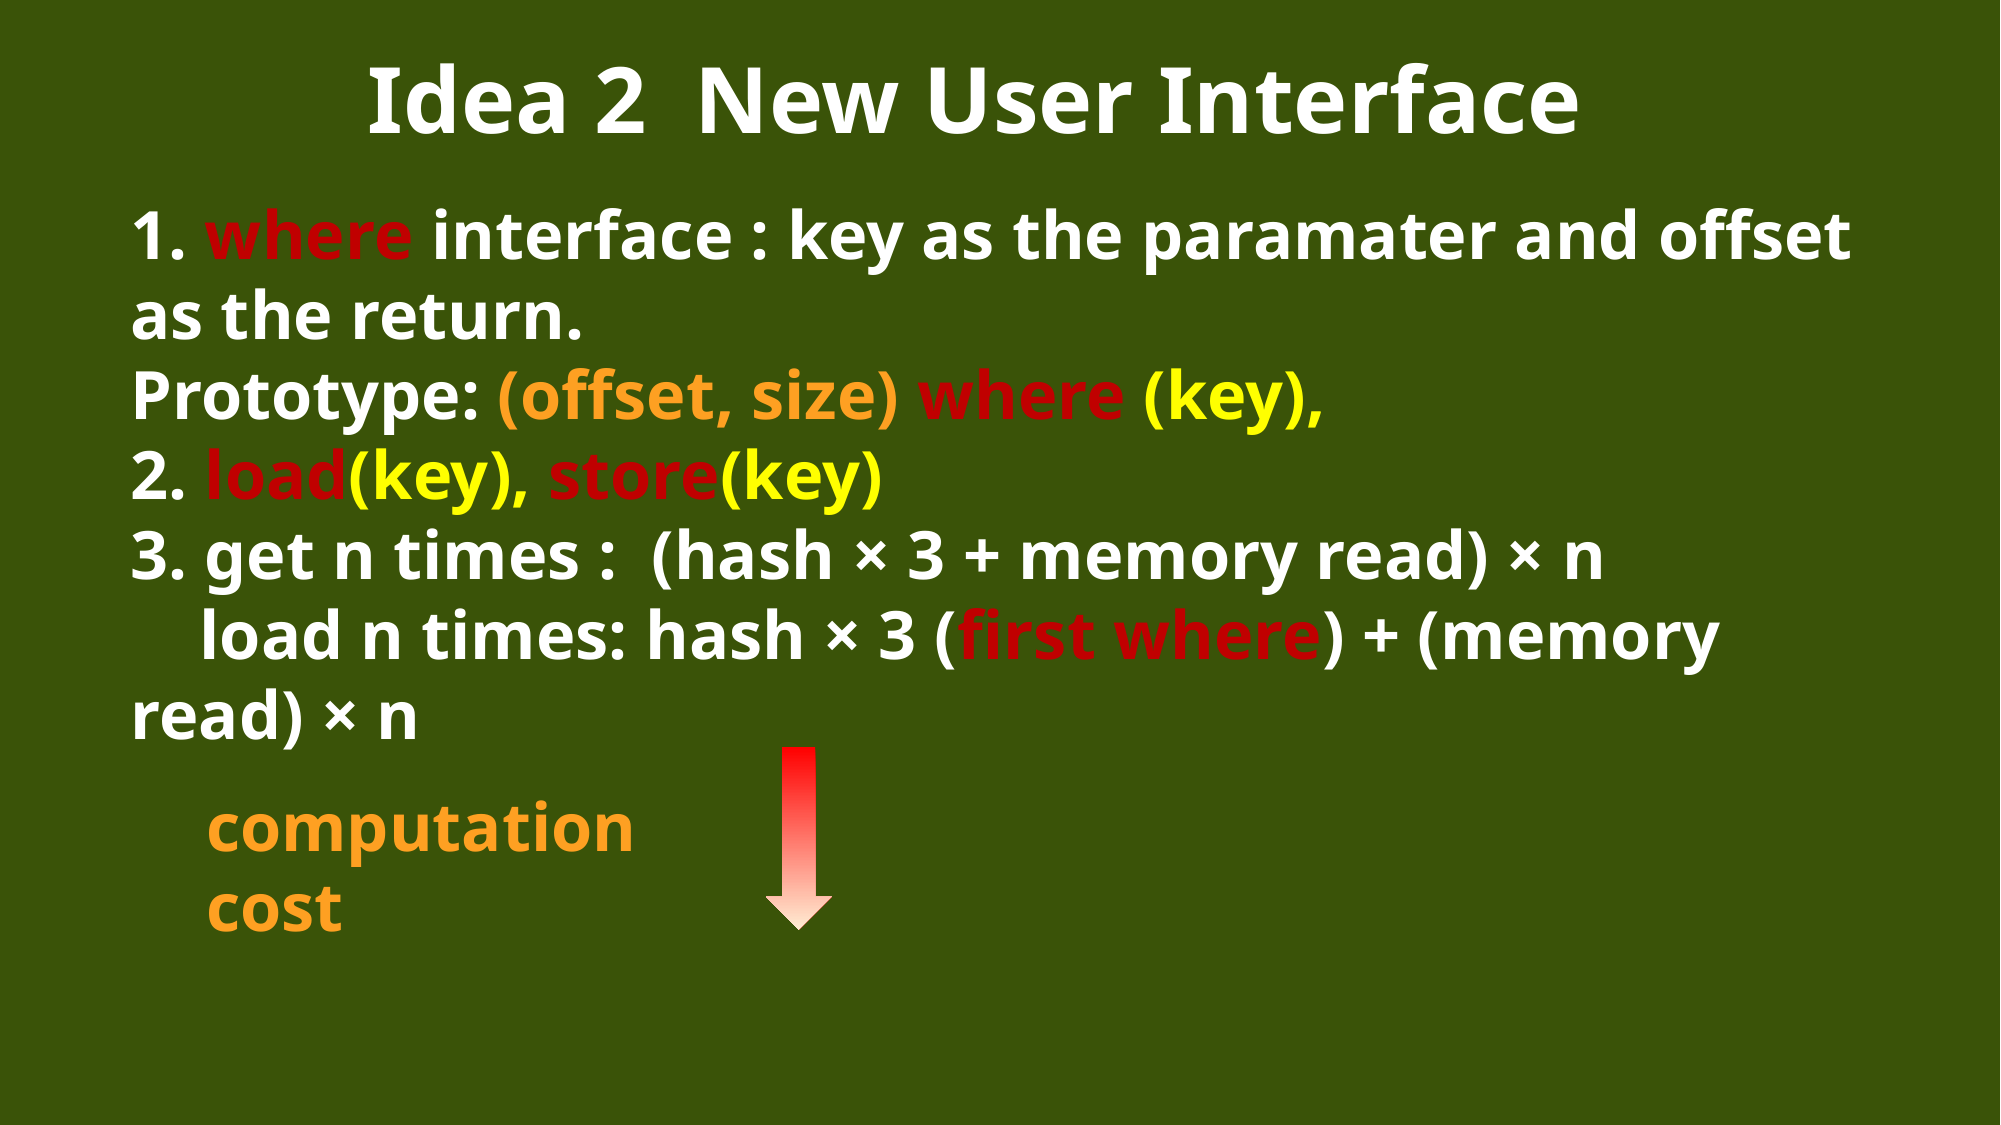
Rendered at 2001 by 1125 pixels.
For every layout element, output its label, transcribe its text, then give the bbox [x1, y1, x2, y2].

text_box 1. where interface : key as the paramater and offset as the return. Prototype: (offset, size) where (key), 2. load(key), store(key) 3. get n times : (hash × 3 + memory read) × n load n times: hash × 3 (first where) + (memory read) × n [115, 185, 1926, 761]
text_box Idea 2 New User Interface [352, 47, 1623, 161]
text_box computation cost [191, 776, 748, 952]
text_box [763, 745, 835, 931]
